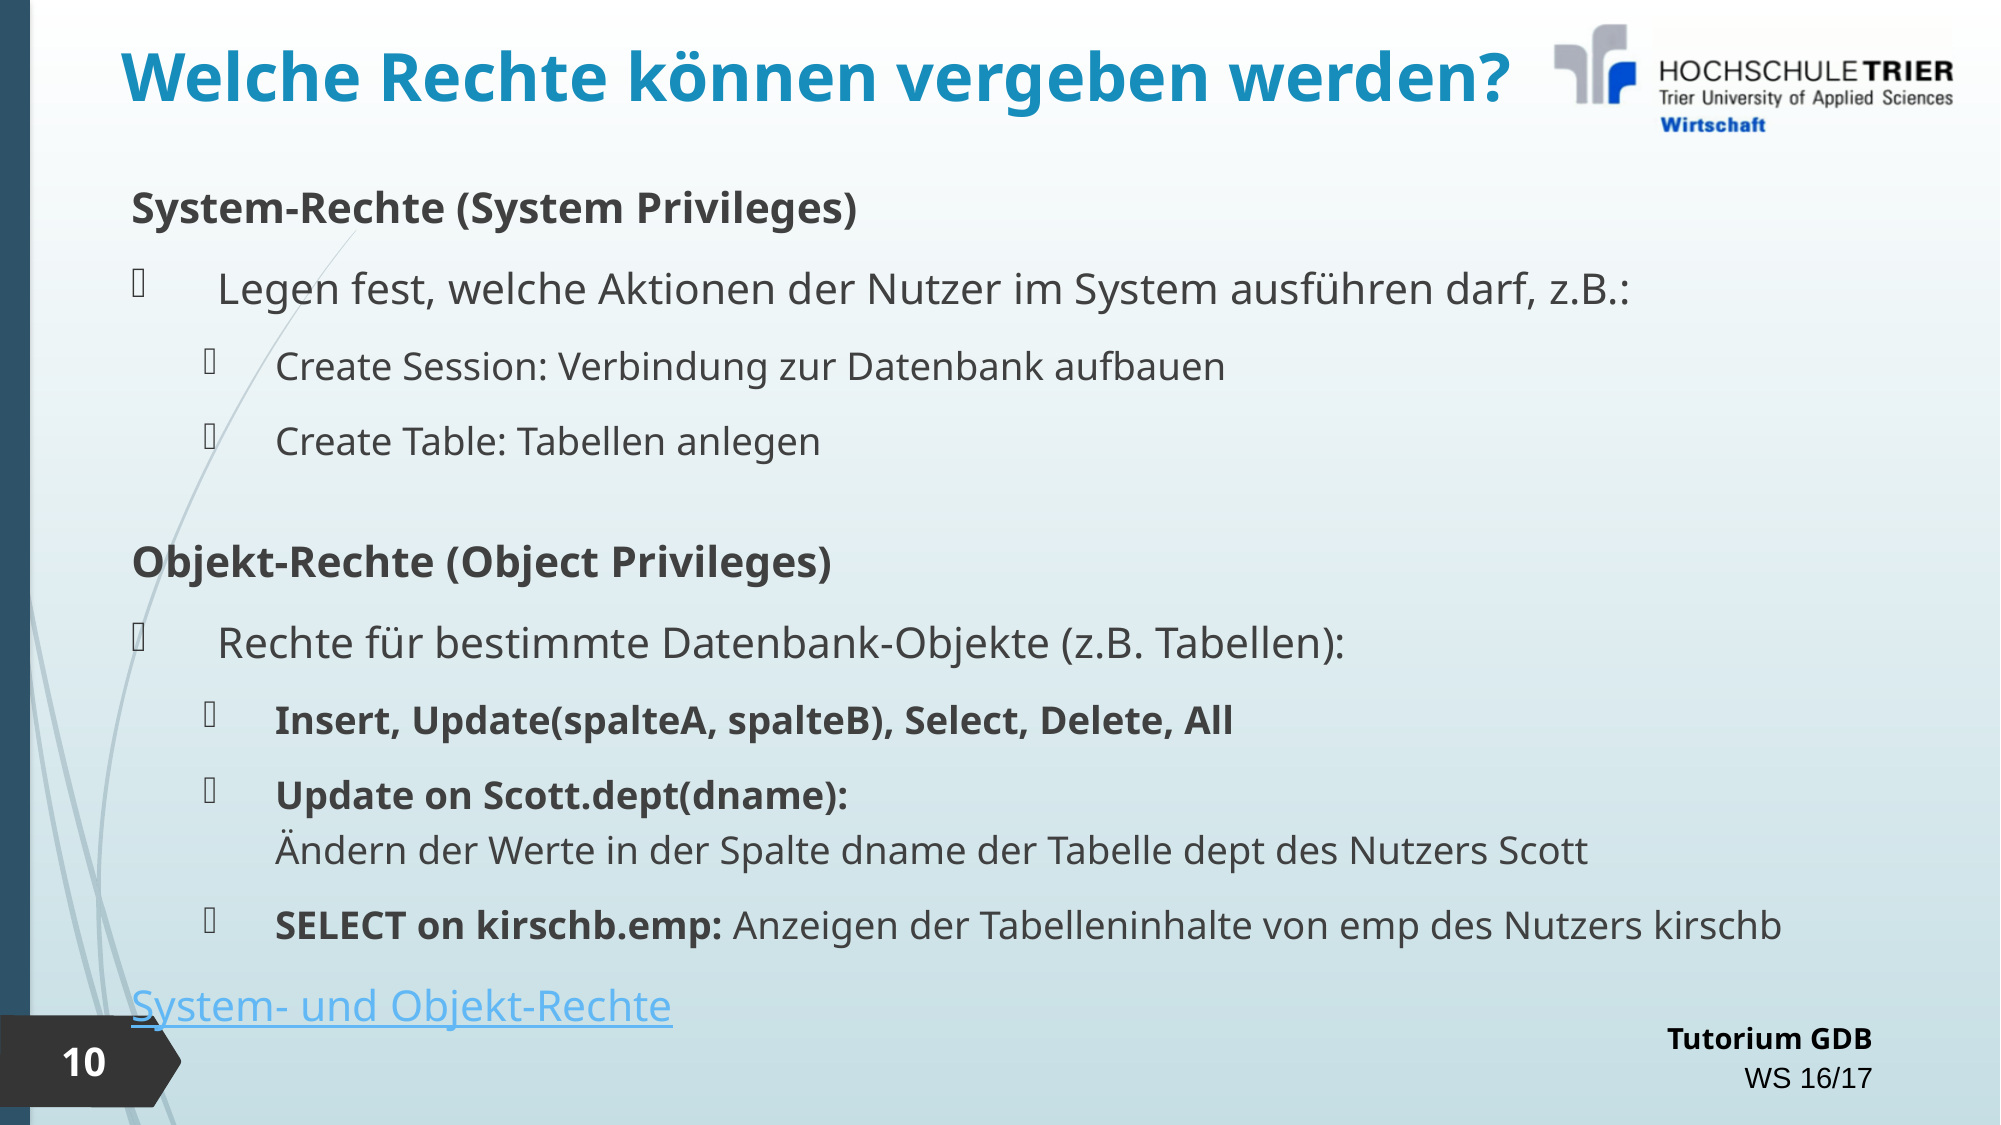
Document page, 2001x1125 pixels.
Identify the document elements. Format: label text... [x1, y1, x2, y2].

list System-Rechte (System Privileges) Legen fest, welche Aktionen der Nutzer im System ausführen darf, z.B.: Create Session: Verbindung zur Datenbank aufbauen Create Table: Tabellen anlegen Objekt-Rechte (Object Privileges) Rechte für bestimmte Datenbank-Objekte (z.B. Tabellen): Insert, Update(spalteA, spalteB), Select, Delete, All Update on Scott.dept(dname): Ändern der Werte in der Spalte dname der Tabelle dept des Nutzers Scott SELECT on kirschb.emp: Anzeigen der Tabelleninhalte von emp des Nutzers kirschb System- und Objekt-Rechte [116, 163, 1871, 1049]
picture [1548, 13, 1966, 141]
title Welche Rechte können vergeben werden? [69, 27, 1565, 149]
